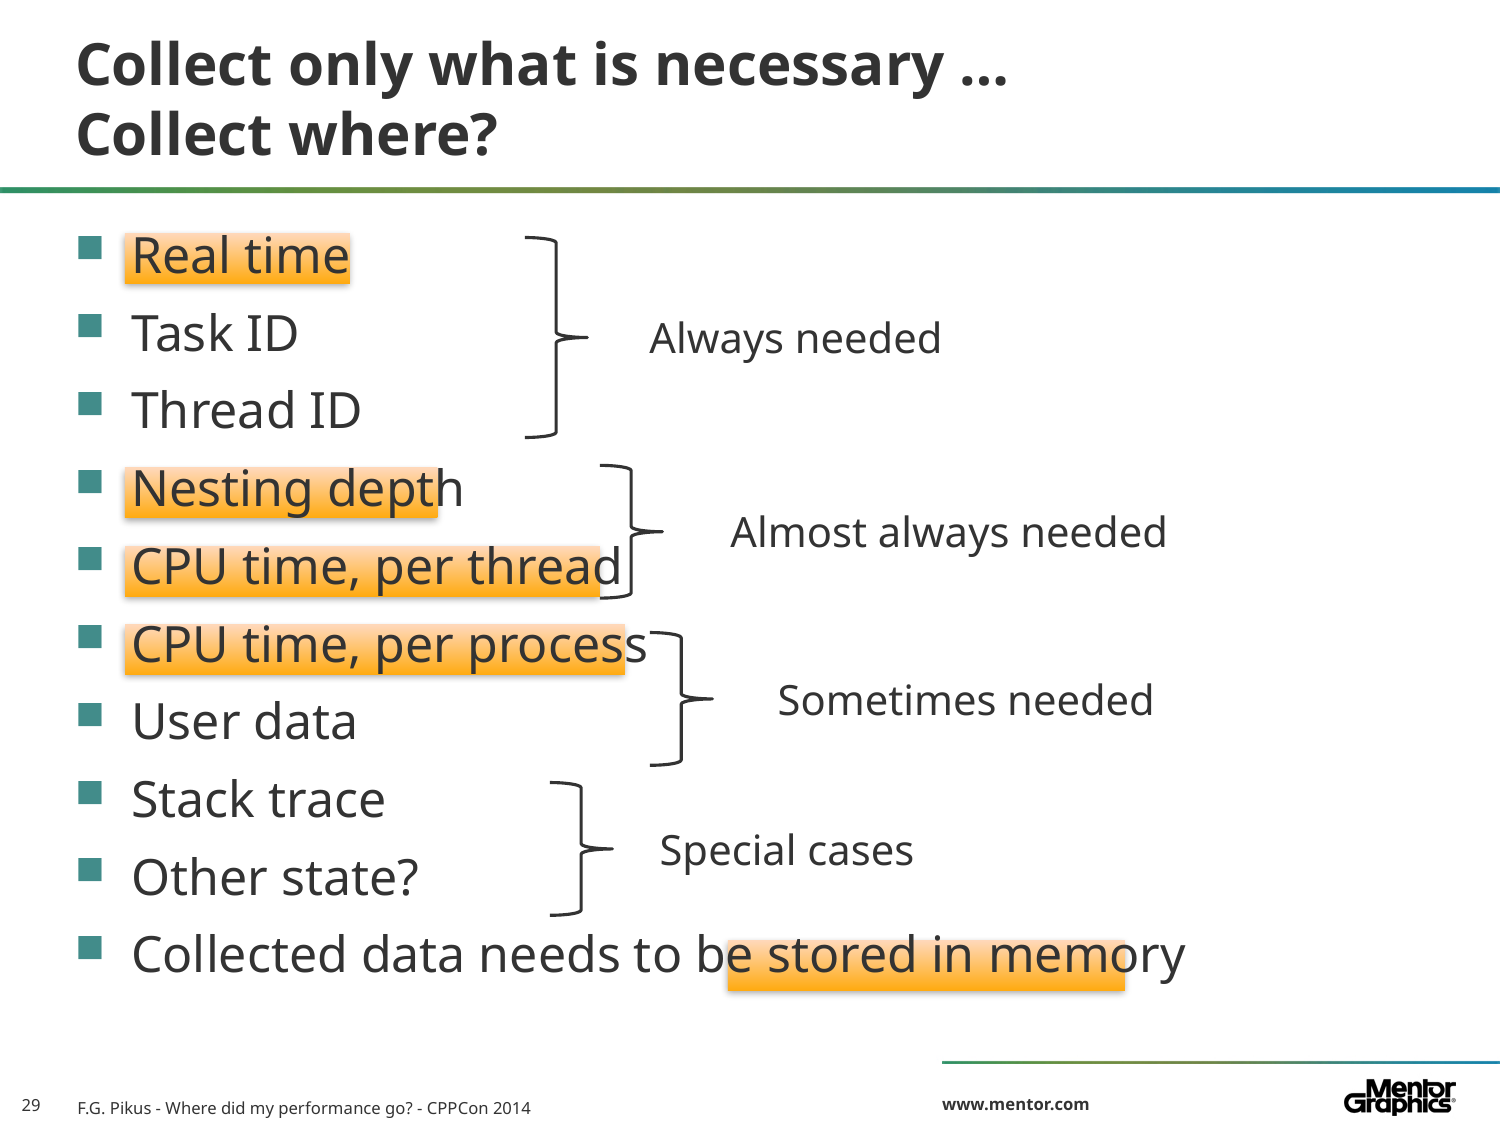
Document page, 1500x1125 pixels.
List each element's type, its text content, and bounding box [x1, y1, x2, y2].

text_box [524, 237, 588, 438]
picture [0, 176, 1500, 215]
footer F.G. Pikus - Where did my performance go? - CPPCon 2014 [62, 1086, 918, 1125]
text_box Special cases [644, 816, 930, 881]
text_box Almost always needed [715, 498, 1183, 564]
text_box Always needed [634, 304, 1135, 370]
text_box [549, 782, 613, 916]
list Real time Task ID Thread ID Nesting depth CPU time, per thread CPU time, per process User data Stack trace Other state? Collected data needs to be stored in memory [0, 215, 1500, 1048]
title Collect only what is necessary … Collect where? [0, 0, 1500, 176]
picture [0, 1048, 1500, 1125]
text_box [599, 465, 663, 599]
text_box [649, 632, 713, 766]
text_box Sometimes needed [762, 666, 1170, 731]
slide_number 29 [0, 1087, 63, 1125]
